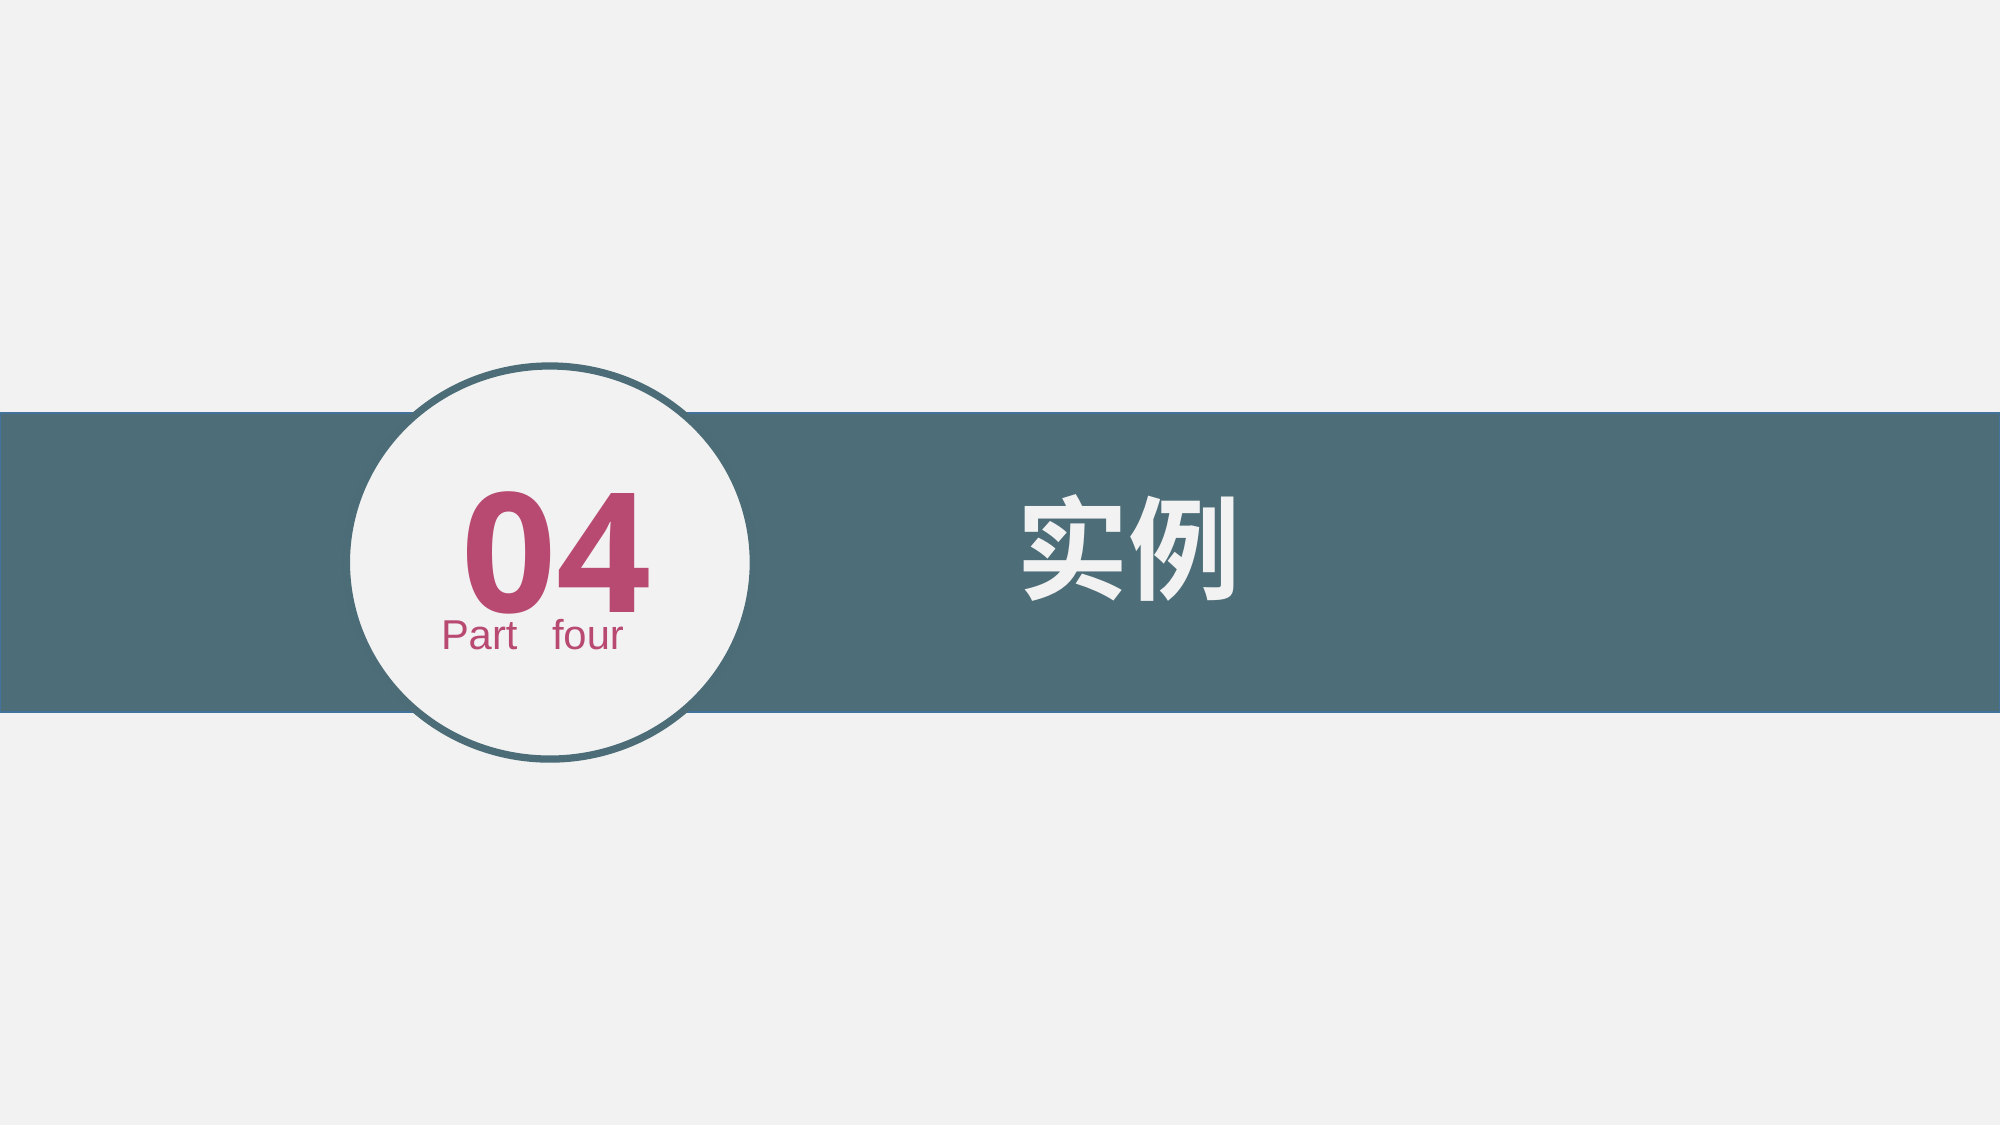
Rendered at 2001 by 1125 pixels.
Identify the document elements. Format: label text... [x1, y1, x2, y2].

text_box [0, 412, 416, 713]
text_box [377, 438, 723, 666]
text_box [684, 412, 2000, 713]
text_box 实例 [1001, 471, 1256, 622]
text_box [345, 457, 755, 761]
text_box [391, 364, 709, 438]
